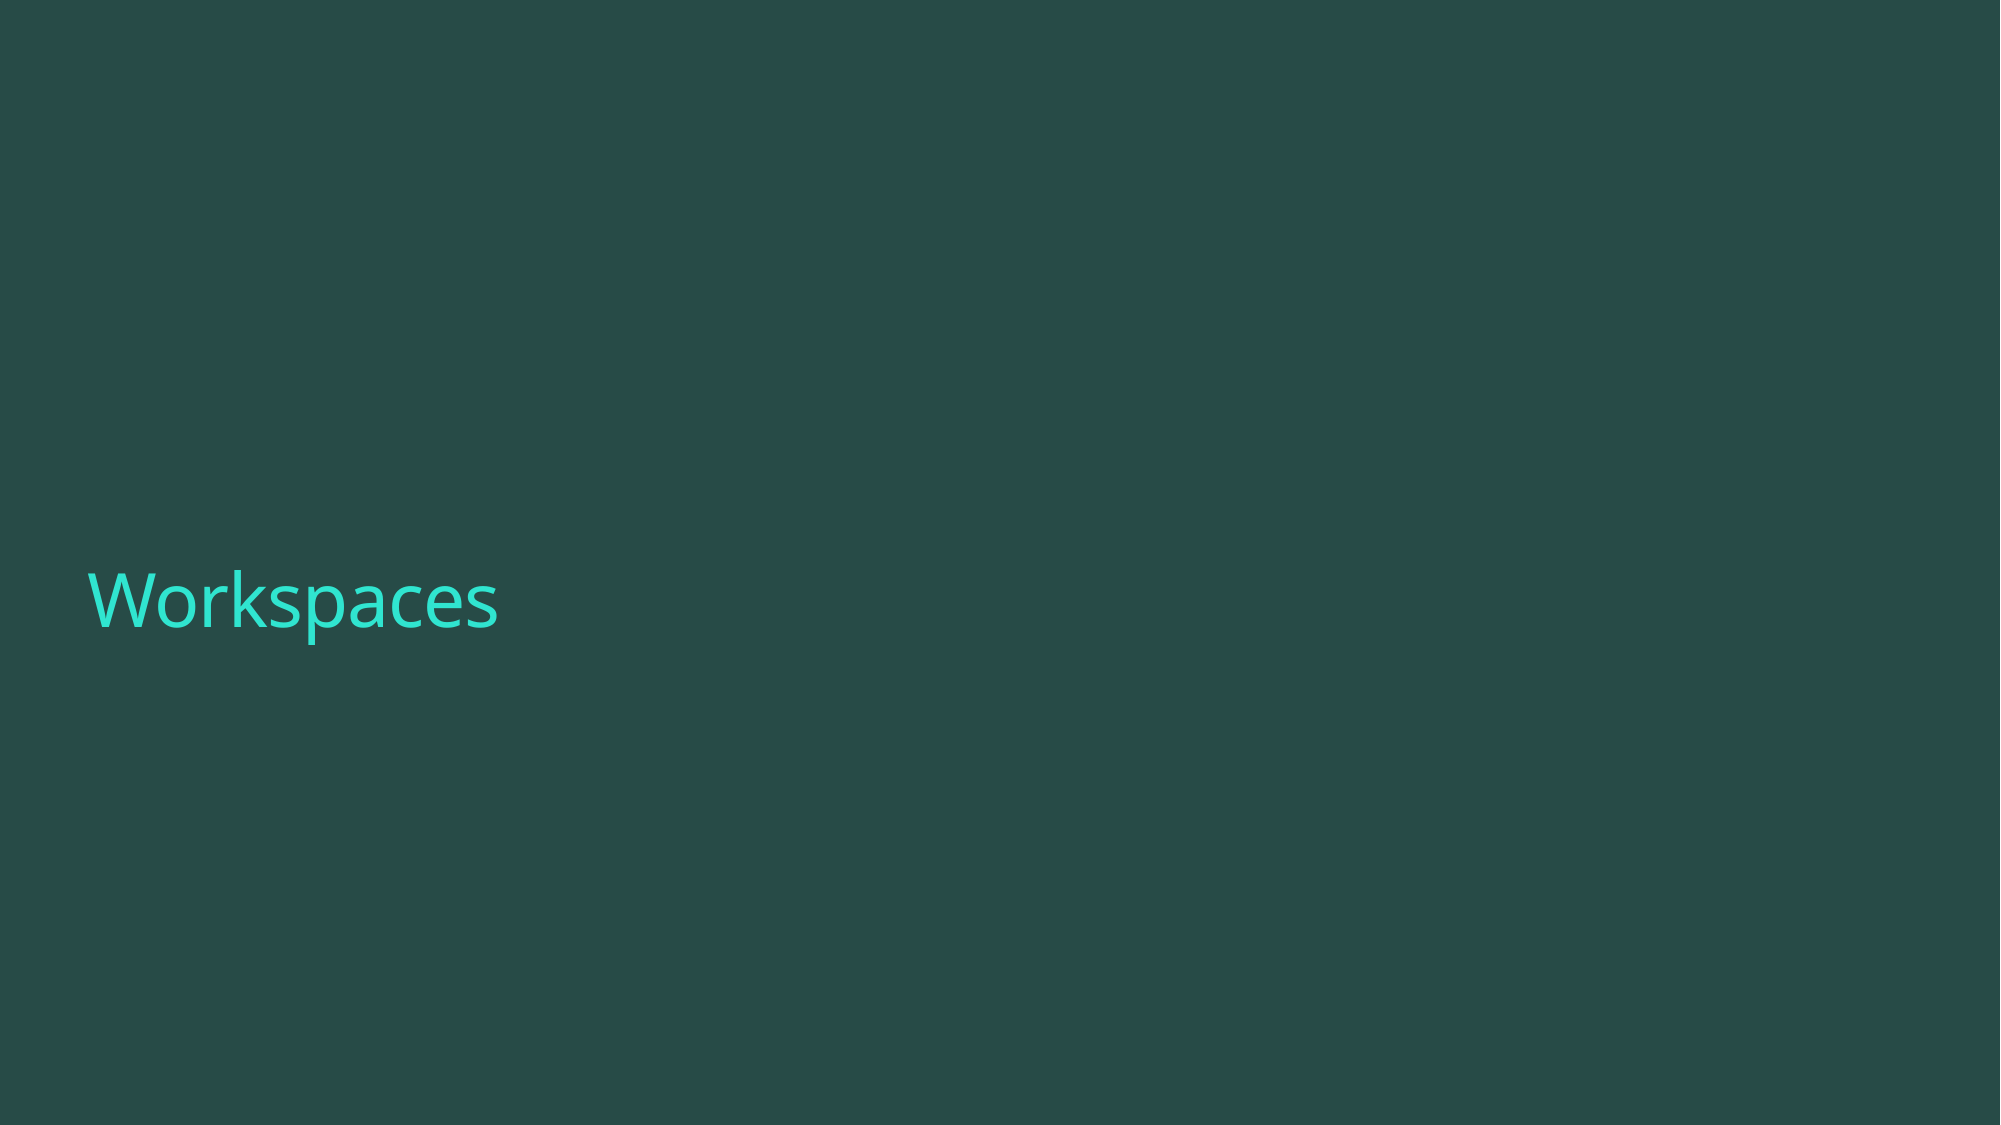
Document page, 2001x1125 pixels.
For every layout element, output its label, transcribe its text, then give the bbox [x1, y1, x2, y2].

title Workspaces [87, 562, 1588, 645]
